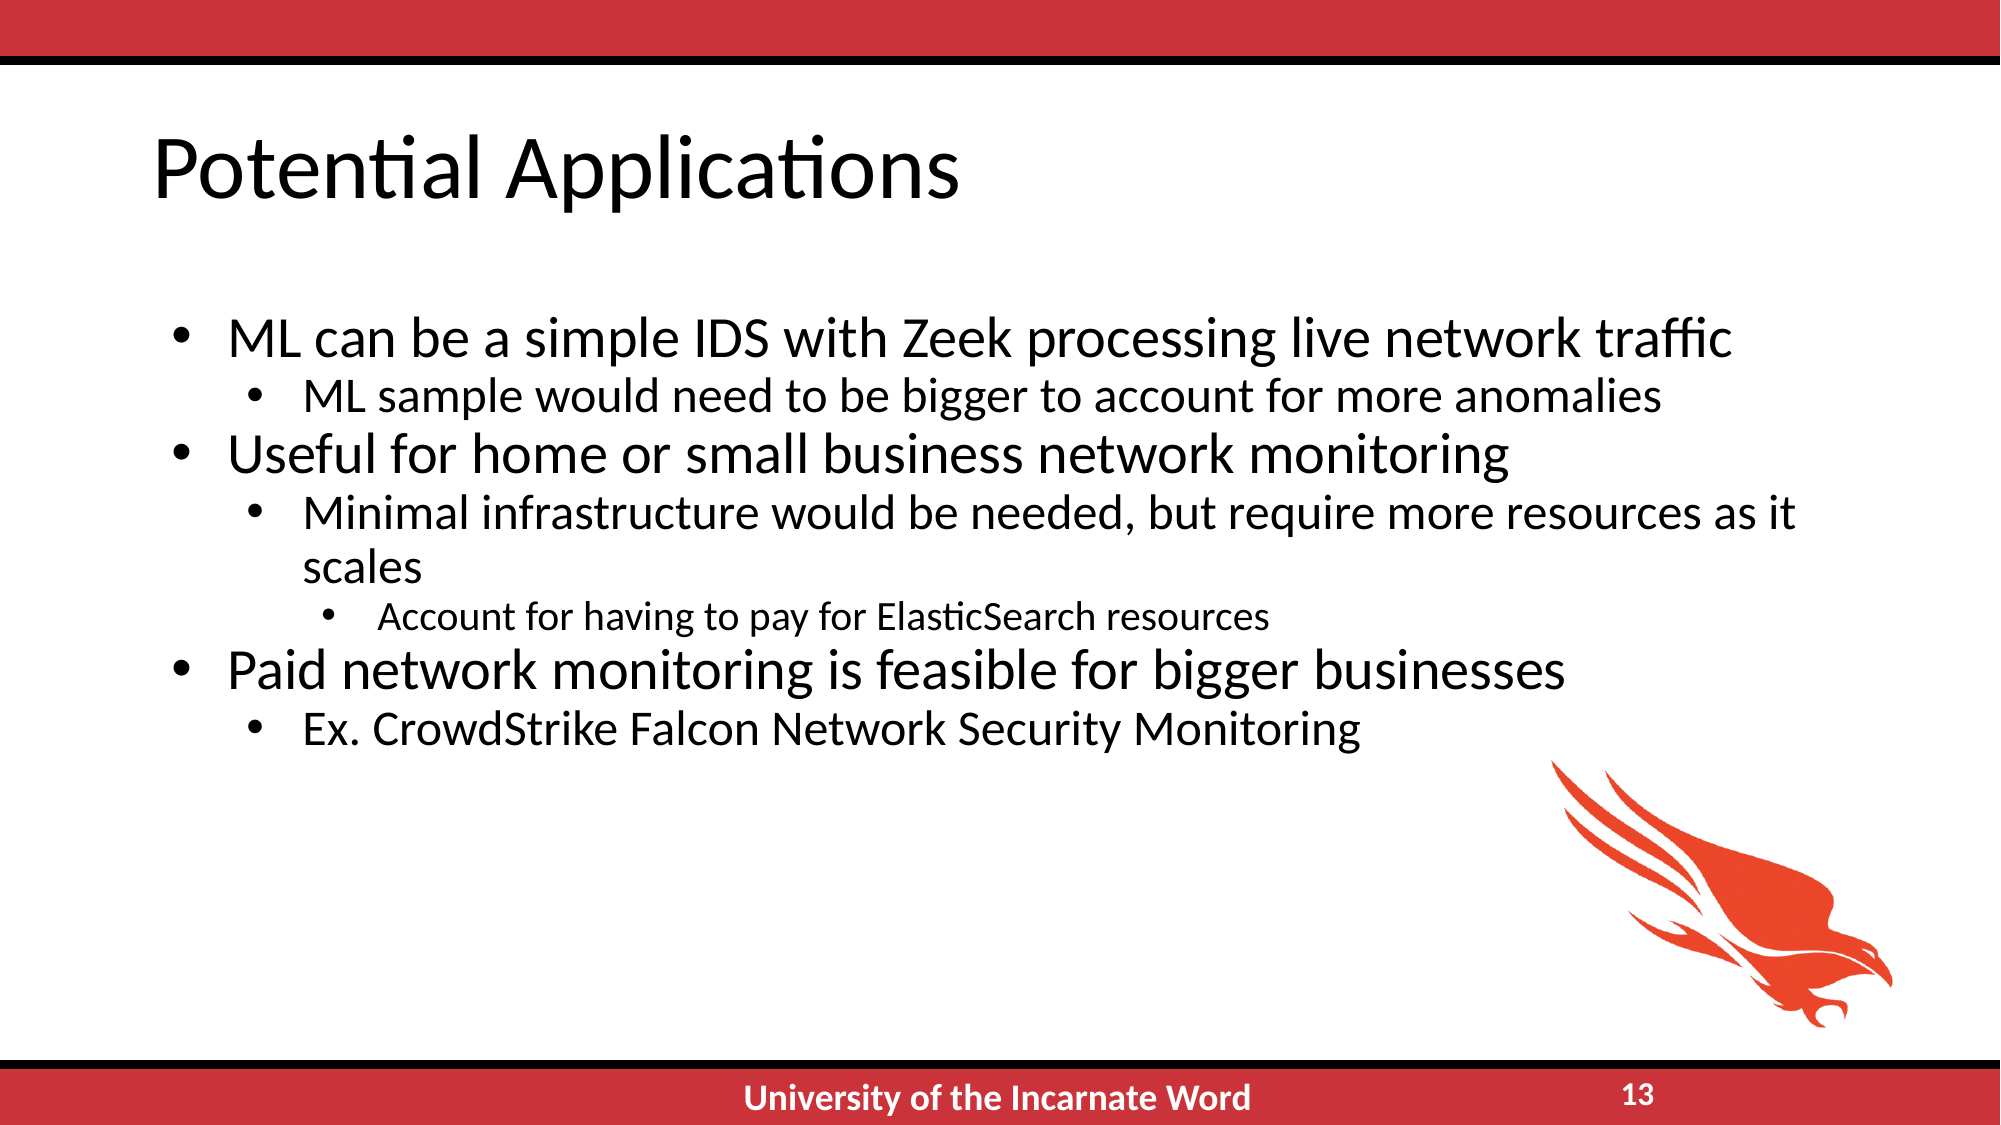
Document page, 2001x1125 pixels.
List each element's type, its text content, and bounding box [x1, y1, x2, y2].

title Potential Applications [137, 59, 1863, 278]
picture [1371, 755, 2001, 1051]
slide_number ‹#› [1412, 1065, 1863, 1125]
list ML can be a simple IDS with Zeek processing live network traffic ML sample would need to be bigger to account for more anomalies Useful for home or small business network monitoring Minimal infrastructure would be needed, but require more resources as it scales Account for having to pay for ElasticSearch resources Paid network monitoring is feasible for bigger businesses Ex. CrowdStrike Falcon Network Security Monitoring [137, 299, 1863, 1014]
